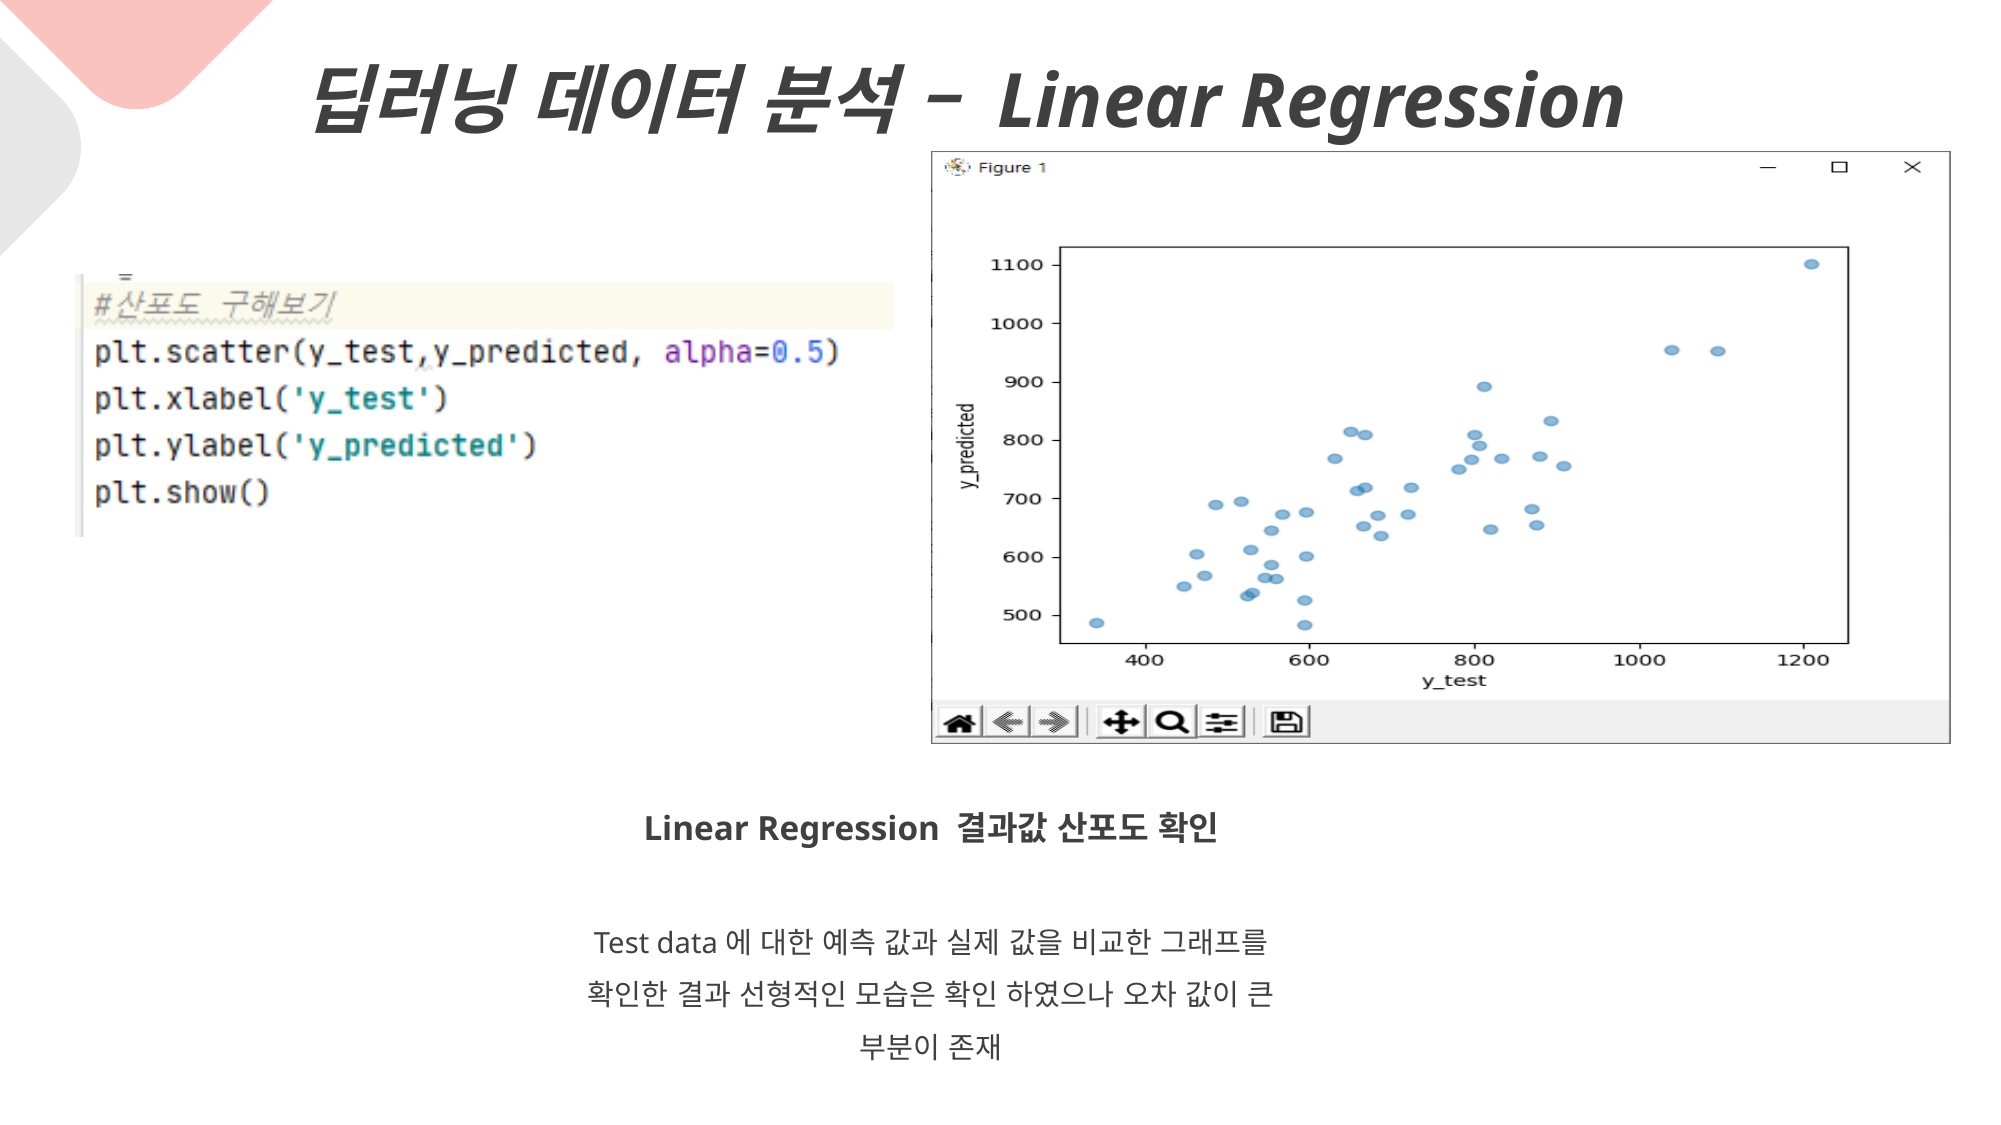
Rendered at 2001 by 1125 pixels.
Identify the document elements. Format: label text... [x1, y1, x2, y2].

picture [75, 274, 894, 537]
picture [931, 151, 1951, 744]
text_box Linear Regression 결과값 산포도 확인 Test data에 대한 예측 값과 실제 값을 비교한 그래프를 확인한 결과 선형적인 모습은 확인 하였으나 오차 값이 큰 부분이 존재 [560, 779, 1303, 1072]
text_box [0, 0, 233, 225]
text_box 딥러닝 데이터 분석 – Linear Regression [288, 0, 1861, 150]
